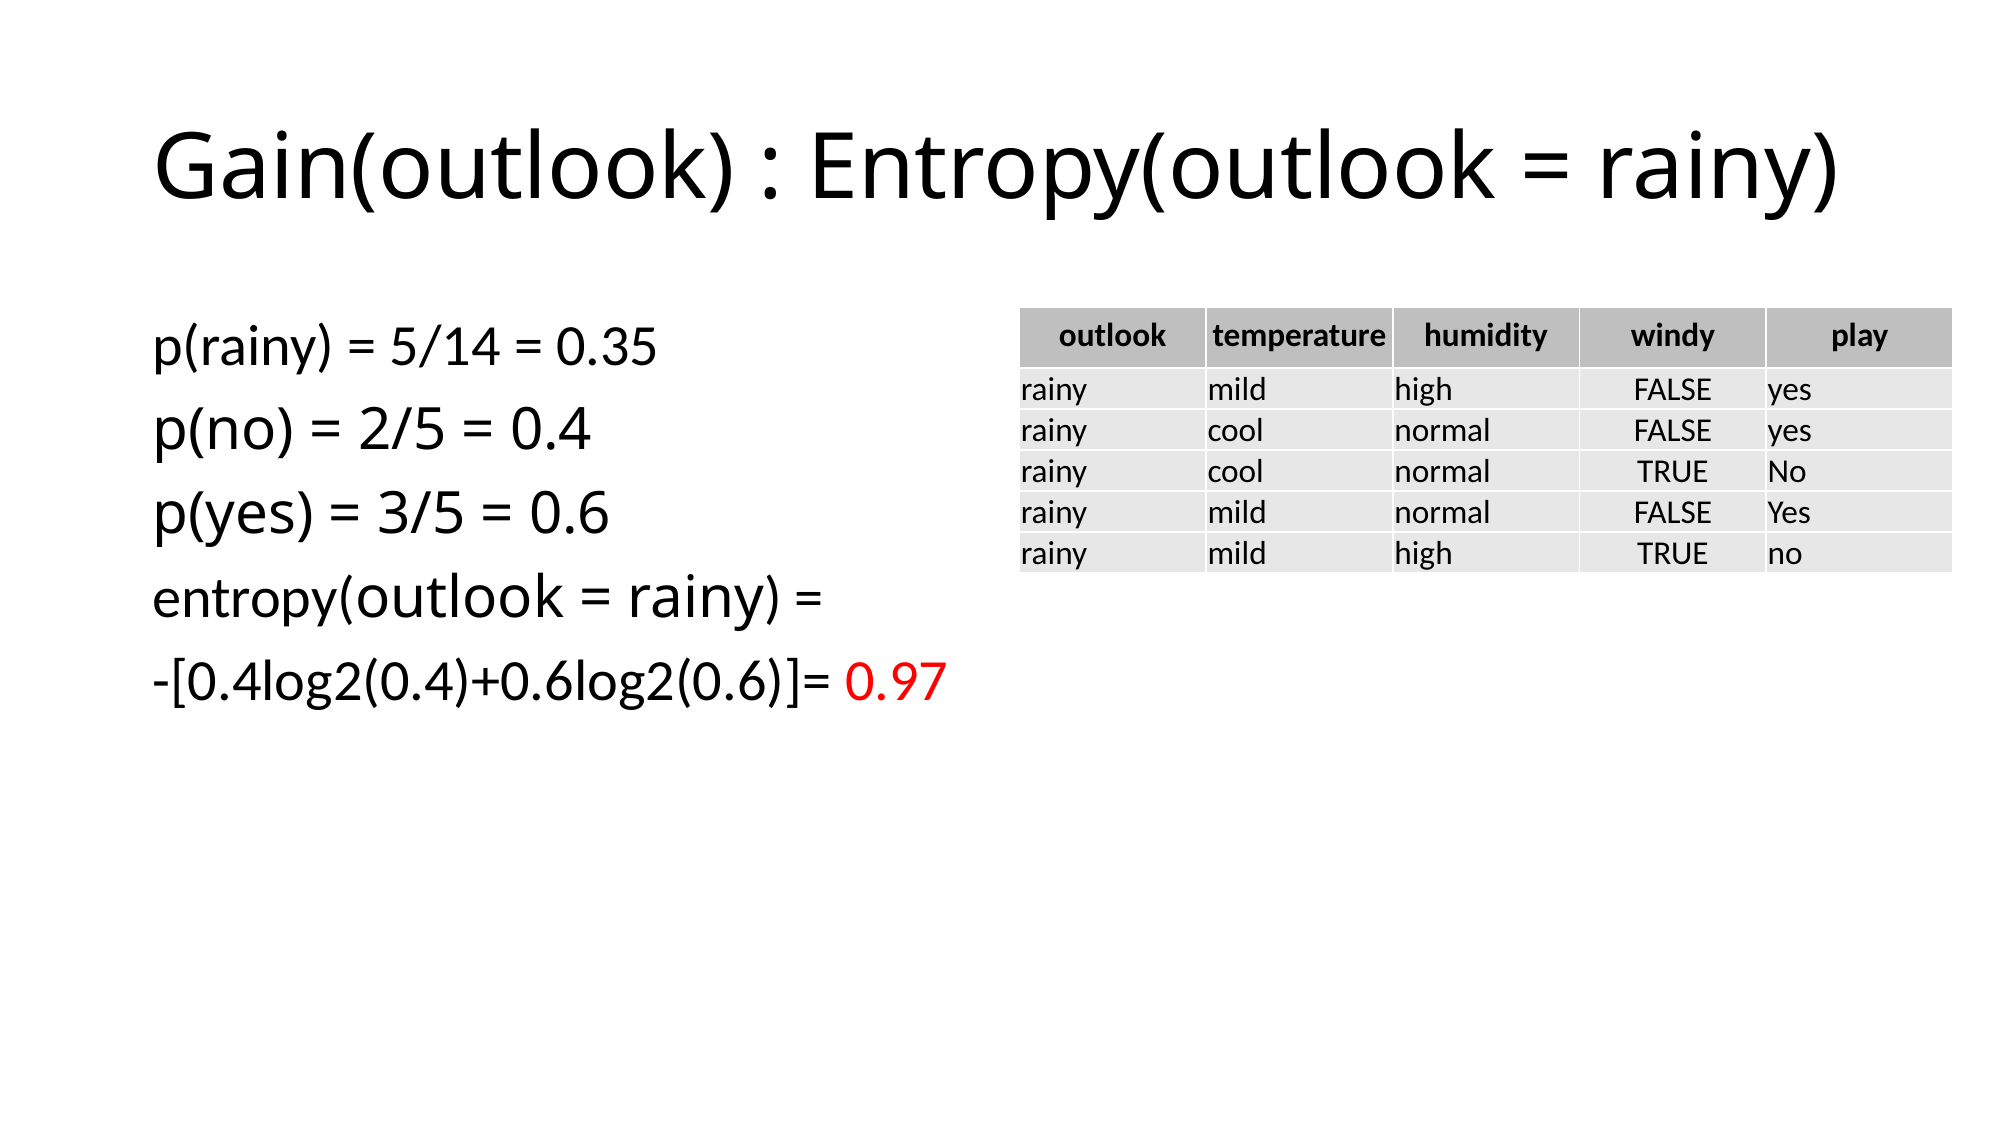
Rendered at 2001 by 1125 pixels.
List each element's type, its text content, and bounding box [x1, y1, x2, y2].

table_cell FALSE [1580, 369, 1765, 408]
table_cell rainy [1020, 410, 1205, 449]
table_header humidity [1394, 308, 1579, 367]
table_cell high [1394, 369, 1579, 408]
table_cell mild [1207, 533, 1392, 572]
table_cell mild [1207, 492, 1392, 531]
table_header play [1767, 308, 1952, 367]
table_cell rainy [1020, 533, 1205, 572]
table_header outlook [1020, 308, 1205, 367]
table_cell no [1767, 533, 1952, 572]
table_cell rainy [1020, 492, 1205, 531]
table_cell yes [1767, 369, 1952, 408]
table_cell TRUE [1580, 533, 1765, 572]
table_cell rainy [1020, 451, 1205, 490]
table_header temperature [1207, 308, 1392, 367]
table_cell Yes [1767, 492, 1952, 531]
title Gain(outlook) : Entropy(outlook = rainy) [137, 59, 1863, 278]
table_cell No [1767, 451, 1952, 490]
list p(rainy) = 5/14 = 0.35 p(no) = 2/5 = 0.4 p(yes) = 3/5 = 0.6 entropy(outlook = rainy) = -[0.4log2(0.4)+0.6log2(0.6)]= 0.97 [137, 307, 1020, 1080]
table_cell normal [1394, 492, 1579, 531]
table_cell high [1394, 533, 1579, 572]
table_cell FALSE [1580, 492, 1765, 531]
table_cell normal [1394, 410, 1579, 449]
table_cell rainy [1020, 369, 1205, 408]
table_cell yes [1767, 410, 1952, 449]
table_header windy [1580, 308, 1765, 367]
table_cell normal [1394, 451, 1579, 490]
table_cell cool [1207, 410, 1392, 449]
table_cell mild [1207, 369, 1392, 408]
table_cell TRUE [1580, 451, 1765, 490]
table_cell FALSE [1580, 410, 1765, 449]
table_cell cool [1207, 451, 1392, 490]
